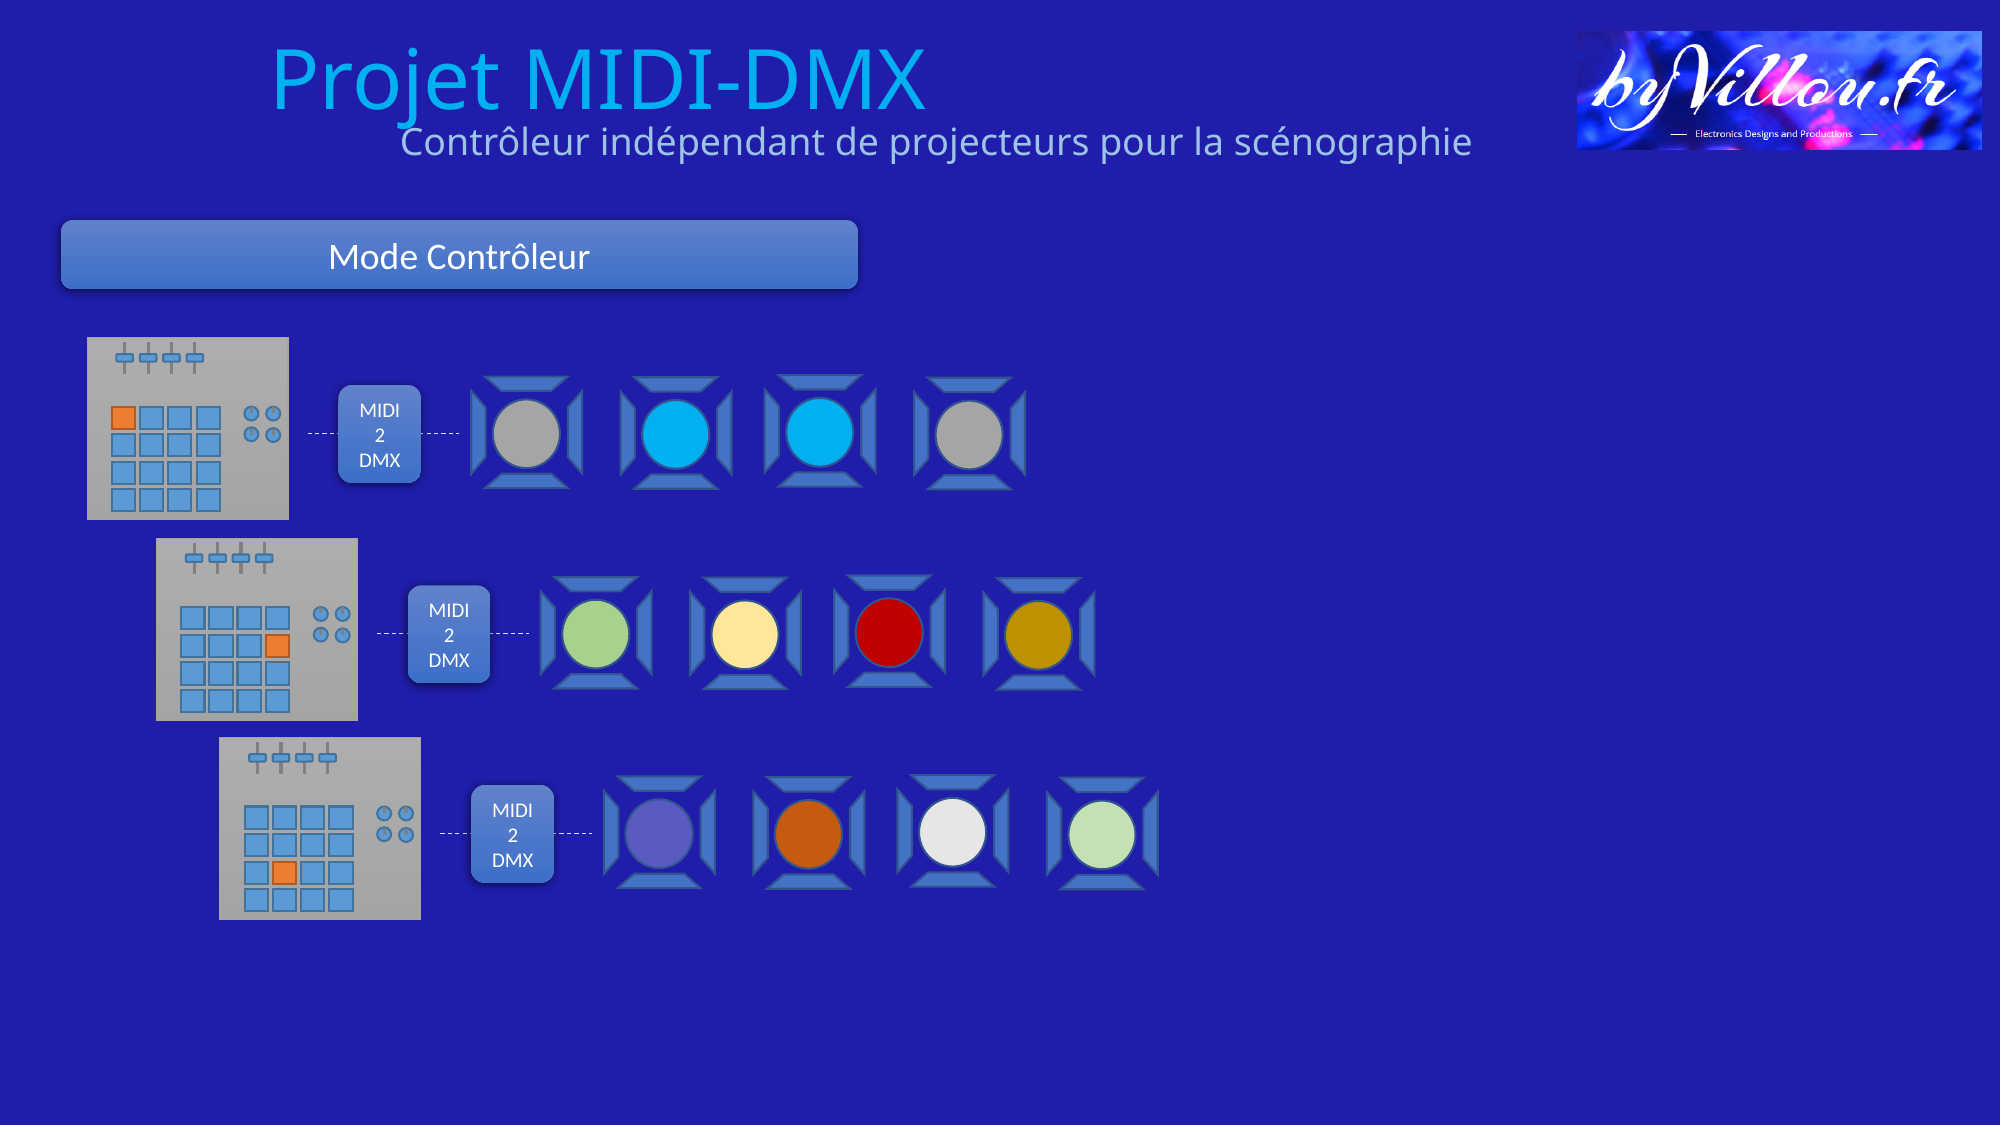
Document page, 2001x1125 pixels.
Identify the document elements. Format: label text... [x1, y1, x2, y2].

text_box [265, 553, 274, 564]
text_box [482, 472, 571, 490]
text_box MIDI2 DMX [471, 834, 555, 883]
text_box [785, 589, 802, 678]
text_box [334, 627, 351, 644]
text_box [775, 471, 865, 488]
text_box [896, 786, 913, 876]
text_box [312, 626, 329, 643]
text_box [244, 833, 269, 857]
text_box [111, 488, 136, 512]
text_box [908, 871, 997, 888]
text_box [180, 689, 206, 713]
text_box [180, 661, 206, 686]
text_box [1003, 599, 1074, 671]
text_box [624, 798, 694, 870]
text_box [265, 606, 290, 630]
text_box [139, 461, 164, 485]
text_box [244, 805, 269, 830]
text_box [196, 488, 221, 512]
text_box [470, 388, 487, 477]
text_box [845, 671, 934, 689]
text_box [236, 634, 262, 658]
text_box [993, 786, 1010, 875]
text_box [1009, 389, 1027, 478]
text_box [566, 388, 584, 477]
text_box [172, 353, 181, 363]
text_box [603, 788, 620, 877]
text_box [328, 861, 354, 885]
text_box [716, 388, 733, 478]
text_box [763, 386, 781, 476]
text_box [243, 426, 260, 443]
text_box [539, 588, 557, 677]
text_box [282, 753, 291, 763]
text_box [328, 753, 337, 763]
text_box [272, 861, 297, 885]
text_box [167, 488, 192, 512]
text_box Mode Contrôleur [61, 219, 858, 289]
text_box [854, 597, 924, 669]
text_box MIDI2 DMX [338, 384, 422, 433]
text_box [115, 353, 124, 363]
text_box [482, 375, 571, 392]
text_box [300, 888, 325, 912]
text_box [295, 753, 304, 763]
text_box [231, 553, 240, 564]
title Projet MIDI-DMX [30, 31, 1166, 136]
text_box [265, 427, 282, 444]
text_box [631, 473, 720, 490]
text_box [208, 661, 234, 686]
text_box [631, 376, 720, 393]
text_box [752, 788, 769, 878]
text_box [334, 605, 351, 622]
text_box [111, 433, 136, 457]
text_box [397, 827, 415, 844]
text_box [328, 805, 354, 830]
text_box [551, 575, 640, 593]
text_box [138, 353, 148, 363]
text_box [219, 737, 421, 920]
text_box [244, 888, 269, 912]
text_box [934, 399, 1004, 471]
text_box [710, 599, 780, 671]
text_box [551, 673, 640, 690]
text_box [764, 776, 853, 793]
text_box [908, 774, 997, 791]
text_box [156, 538, 358, 721]
text_box [312, 605, 329, 622]
text_box [636, 588, 653, 677]
text_box [994, 577, 1083, 594]
text_box [236, 606, 262, 630]
text_box [700, 673, 790, 691]
text_box [845, 574, 934, 591]
text_box [318, 753, 327, 763]
text_box [300, 805, 325, 830]
text_box [167, 461, 192, 485]
text_box [1067, 799, 1137, 871]
text_box [785, 396, 855, 468]
text_box [87, 337, 289, 520]
text_box [1079, 589, 1096, 679]
text_box [218, 553, 227, 563]
text_box [195, 353, 205, 363]
text_box [242, 553, 251, 563]
text_box [305, 753, 314, 763]
text_box [265, 661, 290, 686]
text_box [982, 589, 999, 679]
text_box [139, 488, 164, 512]
text_box [1057, 873, 1147, 891]
text_box MIDI2 DMX [471, 784, 555, 833]
text_box MIDI2 DMX [407, 585, 491, 633]
text_box [244, 861, 269, 885]
text_box MIDI2 DMX [407, 634, 491, 684]
text_box [125, 353, 135, 363]
text_box [833, 587, 850, 676]
text_box [561, 598, 631, 670]
text_box [925, 473, 1014, 491]
text_box [300, 861, 325, 885]
text_box [376, 805, 393, 822]
text_box [994, 674, 1083, 691]
text_box [271, 753, 280, 763]
text_box [924, 376, 1014, 394]
text_box [195, 553, 204, 563]
text_box MIDI2 DMX [338, 434, 422, 483]
text_box [764, 873, 853, 890]
text_box [208, 553, 217, 564]
text_box [328, 833, 354, 857]
text_box [614, 775, 704, 792]
text_box [272, 888, 297, 912]
text_box [491, 398, 561, 470]
text_box [1045, 789, 1063, 878]
text_box [376, 826, 393, 843]
text_box [139, 433, 164, 457]
text_box [208, 606, 234, 630]
text_box [111, 461, 136, 485]
text_box [243, 405, 260, 422]
text_box [196, 461, 221, 485]
text_box [184, 553, 194, 564]
text_box [248, 753, 257, 763]
text_box [258, 753, 267, 763]
text_box [208, 634, 234, 658]
text_box [272, 805, 297, 830]
text_box [180, 606, 206, 630]
text_box [139, 406, 164, 430]
text_box [180, 634, 206, 658]
text_box [641, 398, 711, 470]
text_box [917, 796, 988, 868]
text_box [860, 386, 877, 475]
text_box [397, 805, 415, 822]
text_box [196, 406, 221, 430]
text_box [265, 634, 290, 658]
text_box [265, 689, 290, 713]
picture [1577, 31, 1982, 151]
text_box [848, 788, 866, 878]
text_box [167, 433, 192, 457]
text_box [1142, 789, 1159, 878]
text_box [265, 405, 282, 422]
text_box [619, 388, 636, 478]
text_box [208, 689, 234, 713]
text_box [913, 389, 930, 478]
text_box [1057, 776, 1147, 794]
text_box [614, 872, 704, 890]
text_box [300, 833, 325, 857]
text_box [775, 374, 864, 391]
text_box [111, 406, 136, 430]
text_box [929, 587, 947, 676]
text_box [254, 553, 264, 564]
text_box [699, 788, 717, 877]
text_box [688, 589, 706, 678]
subtitle Contrôleur indépendant de projecteurs pour la scénographie [343, 115, 1531, 185]
text_box [773, 798, 844, 870]
text_box [236, 661, 262, 686]
text_box [162, 353, 171, 363]
text_box [185, 353, 194, 363]
text_box [700, 576, 790, 594]
text_box [328, 888, 354, 912]
text_box [196, 433, 221, 457]
text_box [167, 406, 192, 430]
text_box [149, 353, 158, 363]
text_box [272, 833, 297, 857]
text_box [236, 689, 262, 713]
